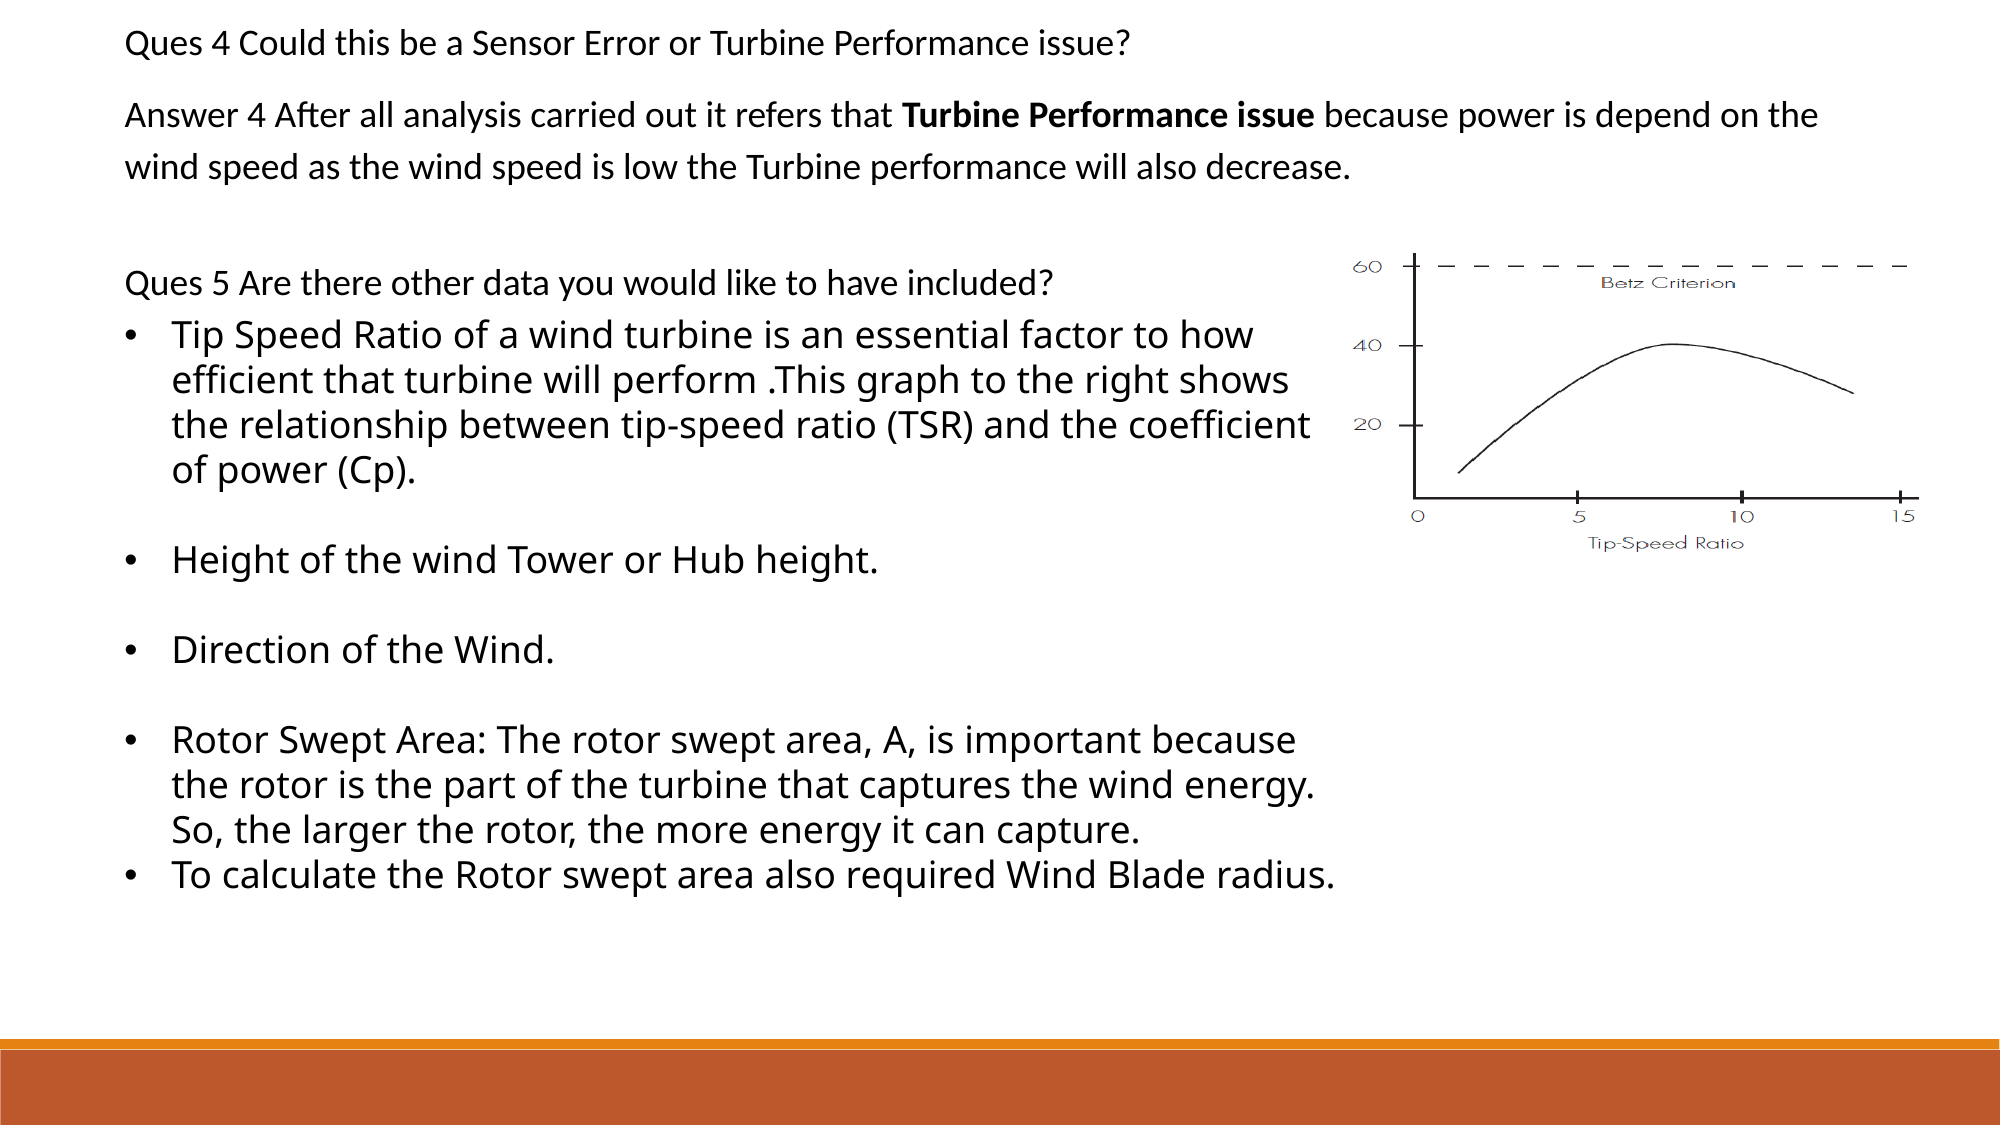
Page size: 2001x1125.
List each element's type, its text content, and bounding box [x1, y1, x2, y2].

text_box Ques 4 Could this be a Sensor Error or Turbine Performance issue? Answer 4 After all analysis carried out it refers that Turbine Performance issue because power is depend on the wind speed as the wind speed is low the Turbine performance will also decrease. [109, 3, 1858, 195]
text_box Ques 5 Are there other data you would like to have included? [109, 250, 1339, 304]
text_box Tip Speed Ratio of a wind turbine is an essential factor to how efficient that turbine will perform .This graph to the right shows the relationship between tip-speed ratio (TSR) and the coefficient of power (Cp). Height of the wind Tower or Hub height. Direction of the Wind. Rotor Swept Area: The rotor swept area, A, is important because the rotor is the part of the turbine that captures the wind energy. So, the larger the rotor, the more energy it can capture. To calculate the Rotor swept area also required Wind Blade radius. [109, 304, 1366, 949]
picture [1342, 245, 1931, 558]
